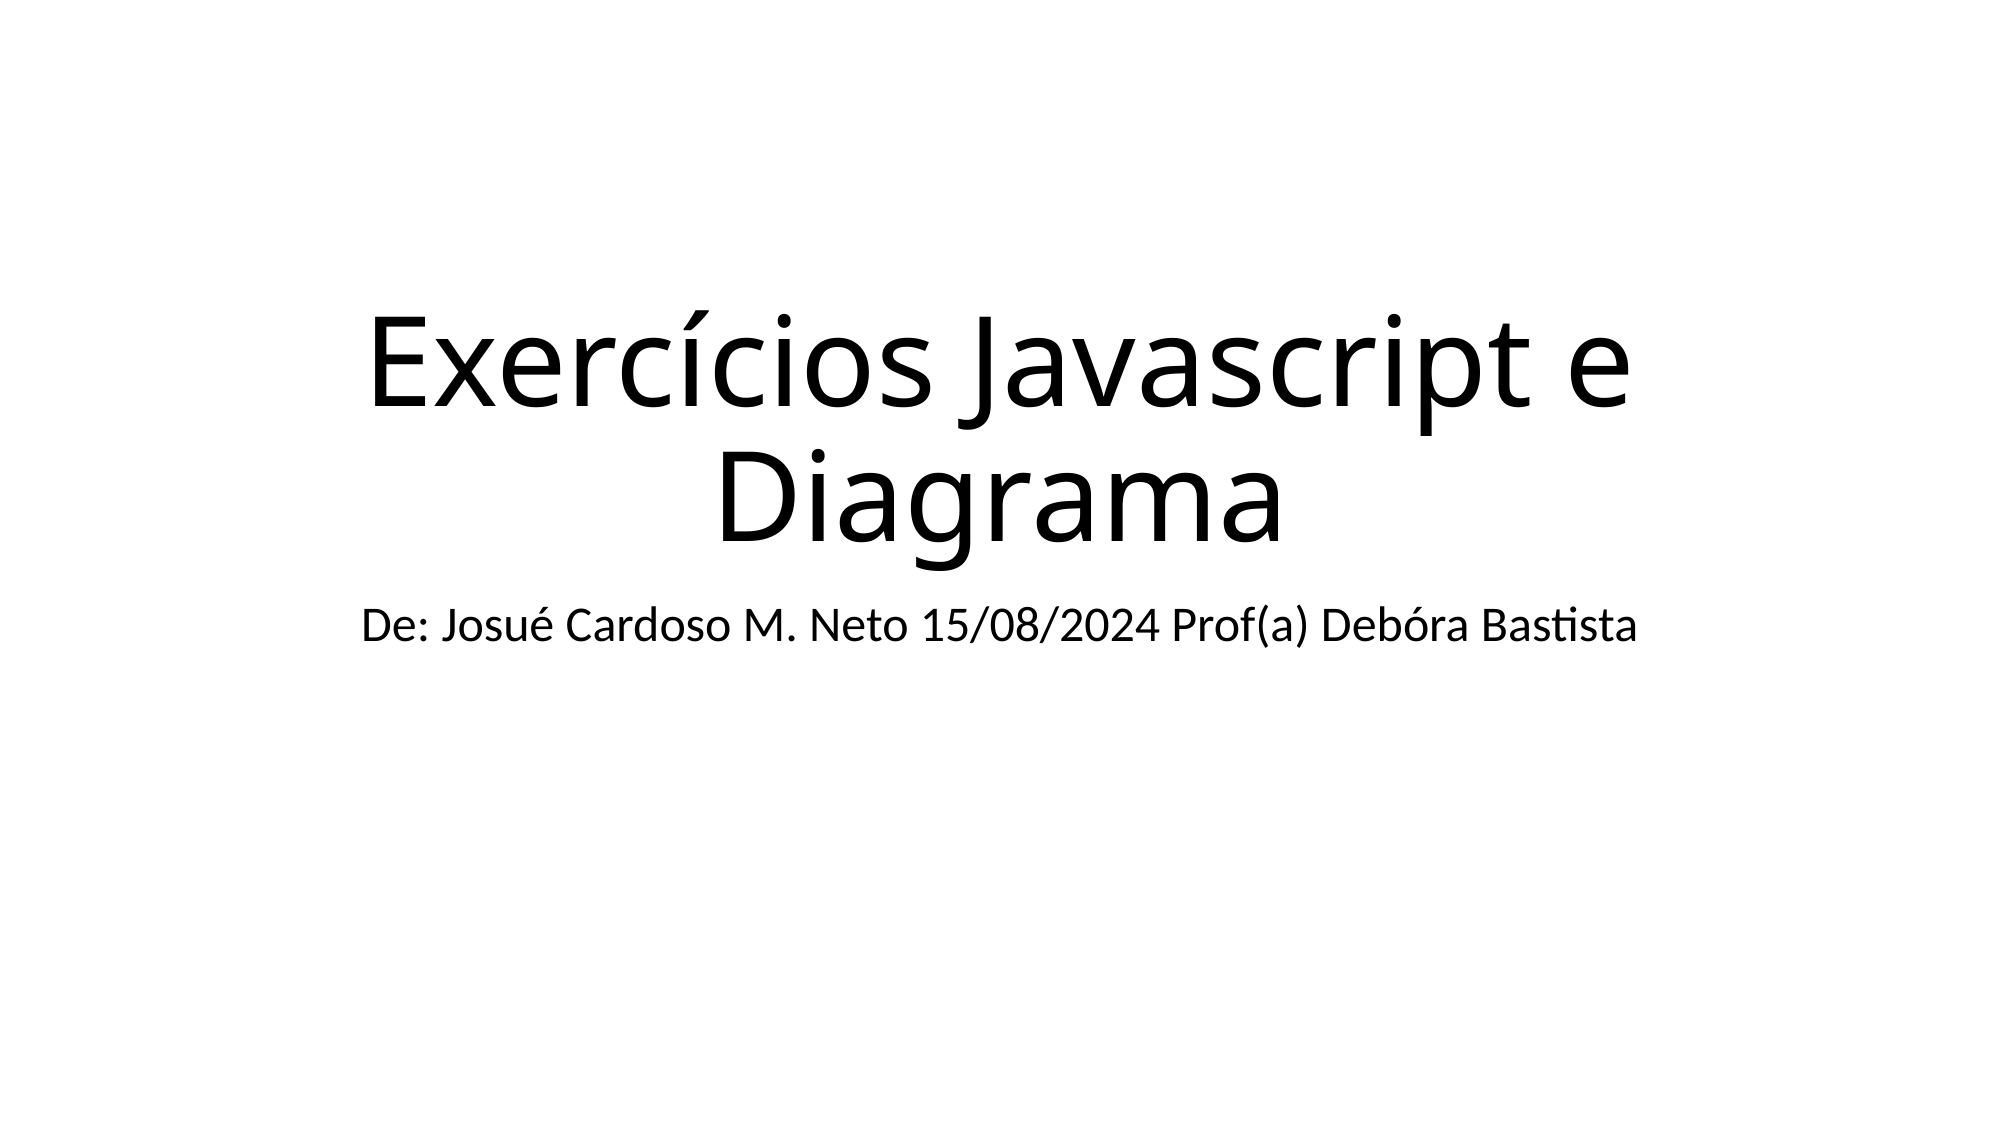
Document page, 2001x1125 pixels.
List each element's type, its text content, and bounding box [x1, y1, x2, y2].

subtitle De: Josué Cardoso M. Neto 15/08/2024 Prof(a) Debóra Bastista [249, 590, 1750, 863]
title Exercícios Javascript e Diagrama [249, 184, 1750, 576]
